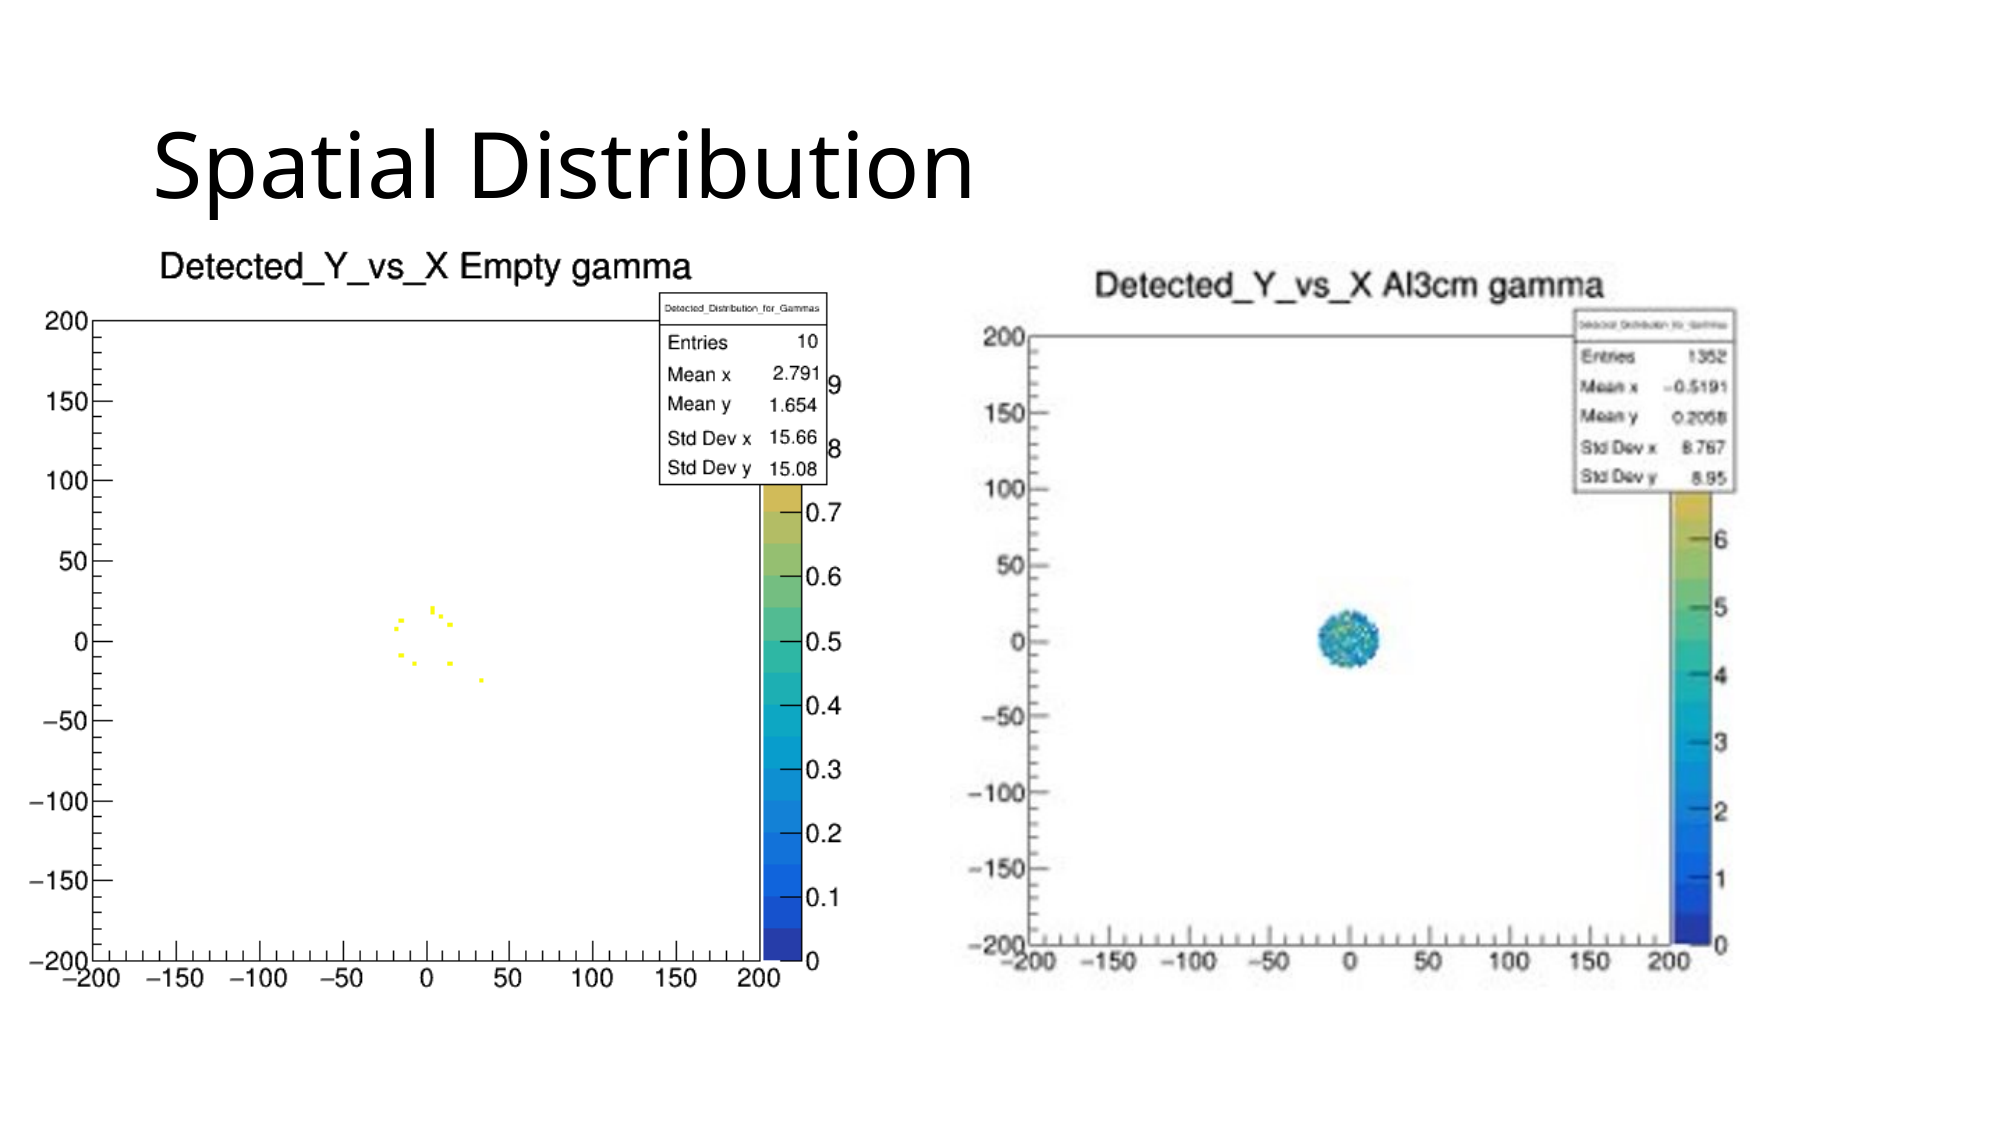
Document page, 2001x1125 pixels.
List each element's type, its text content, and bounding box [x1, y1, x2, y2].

picture [950, 261, 1750, 1021]
title Spatial Distribution [137, 59, 1863, 278]
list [10, 240, 843, 1041]
